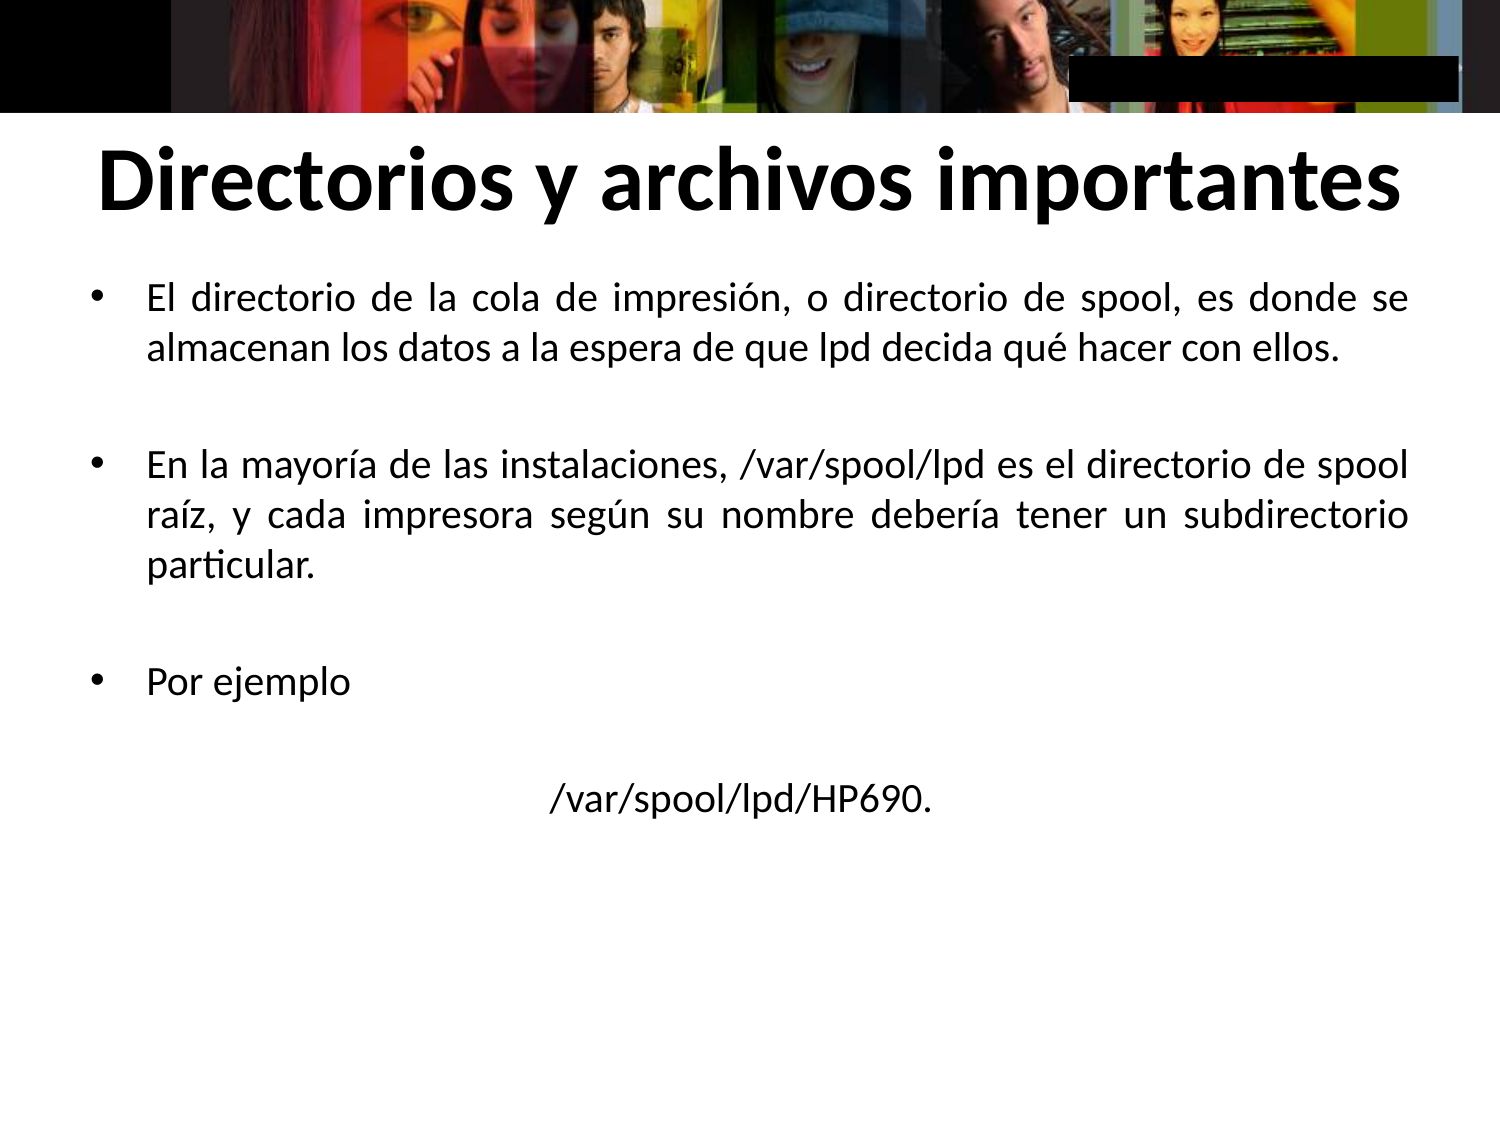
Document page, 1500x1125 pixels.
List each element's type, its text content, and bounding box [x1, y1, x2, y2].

picture [172, 0, 1500, 113]
list El directorio de la cola de impresión, o directorio de spool, es donde se almacenan los datos a la espera de que lpd decida qué hacer con ellos. En la mayoría de las instalaciones, /var/spool/lpd es el directorio de spool raíz, y cada impresora según su nombre debería tener un subdirectorio particular. Por ejemplo /var/spool/lpd/HP690. [75, 262, 1425, 1059]
title Directorios y archivos importantes [75, 79, 1425, 262]
